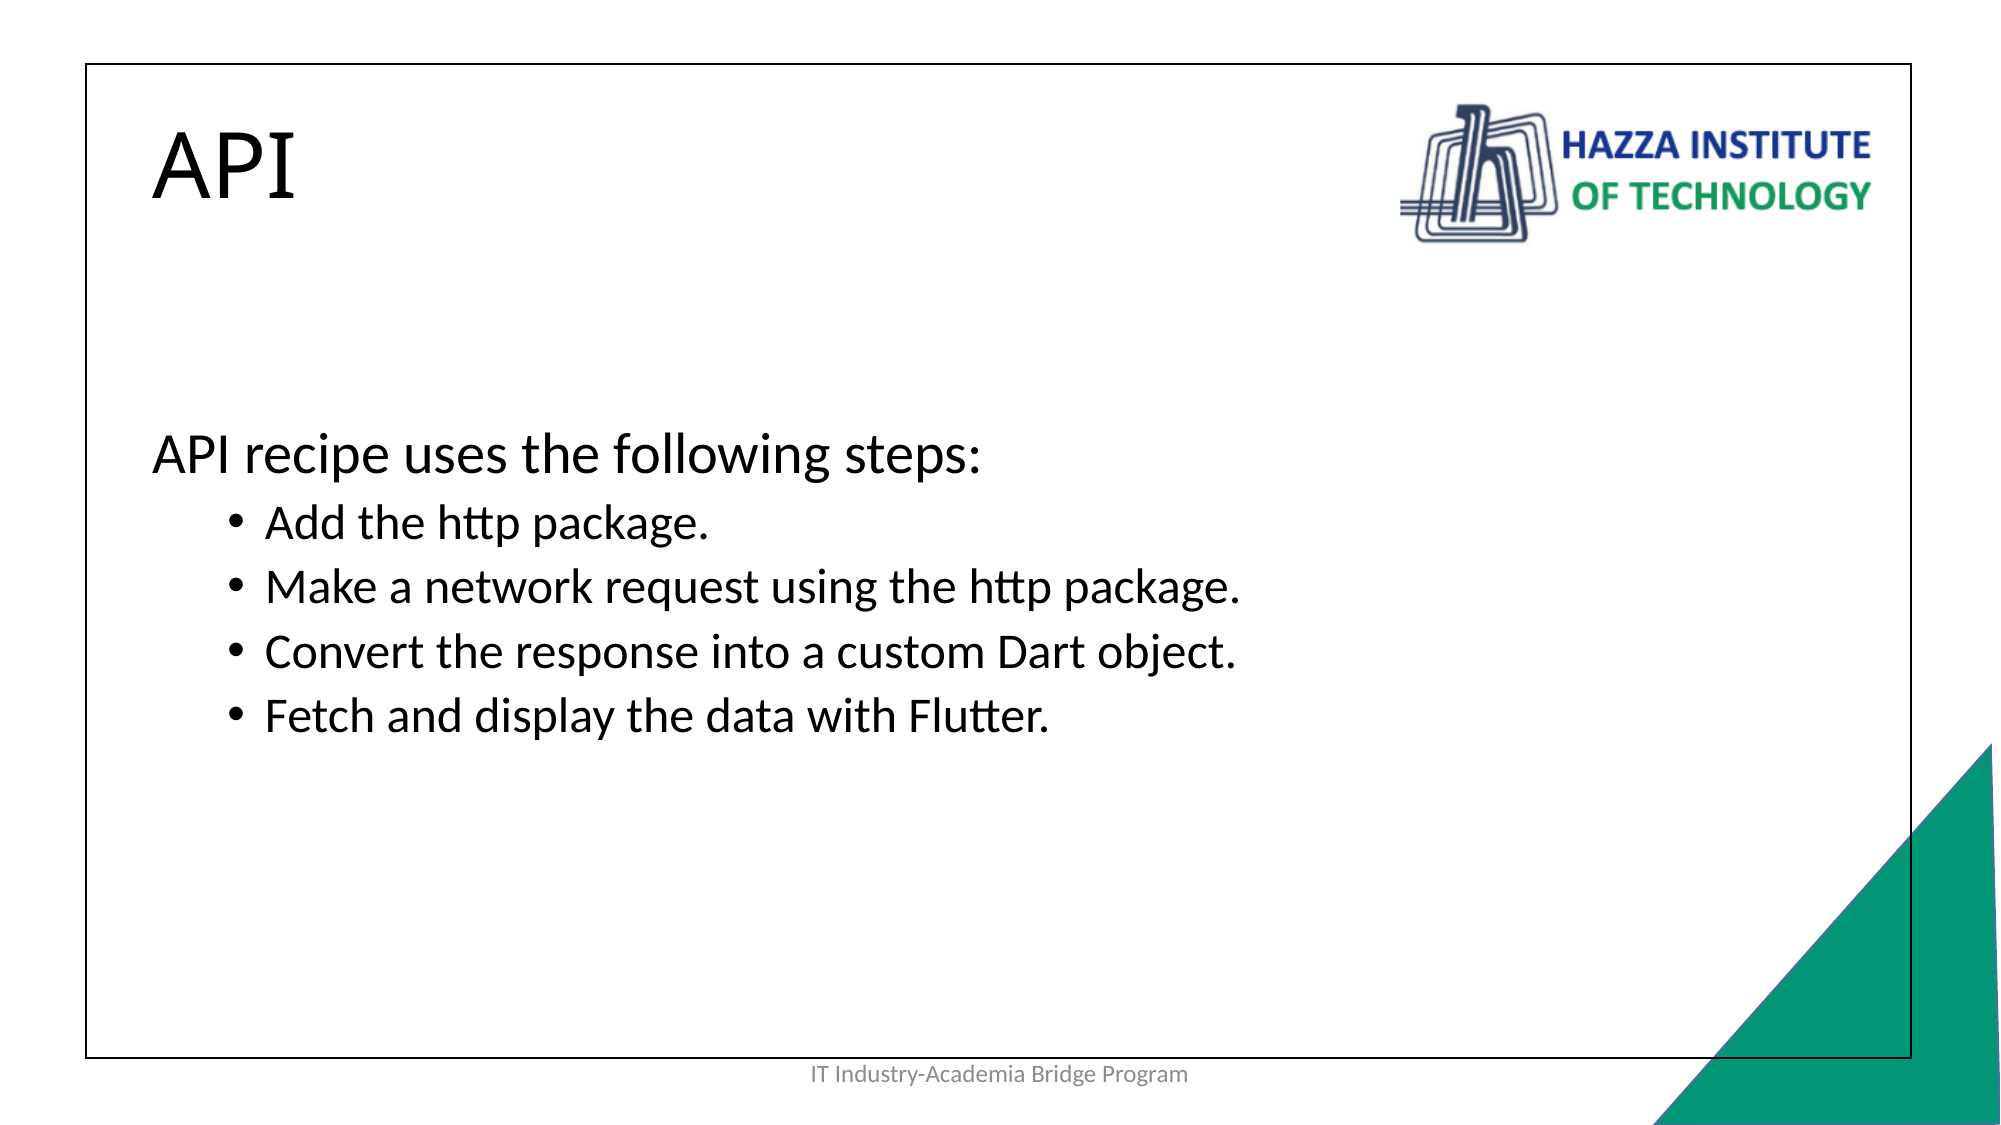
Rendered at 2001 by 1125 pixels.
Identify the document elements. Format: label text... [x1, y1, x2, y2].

title API [137, 59, 1863, 278]
list API recipe uses the following steps: Add the http package. Make a network request using the http package. Convert the response into a custom Dart object. Fetch and display the data with Flutter. [137, 415, 1863, 824]
text_box [85, 63, 1912, 1059]
text_box [1652, 743, 2000, 1125]
picture [1392, 100, 1889, 248]
footer IT Industry-Academia Bridge Program [662, 1042, 1338, 1103]
